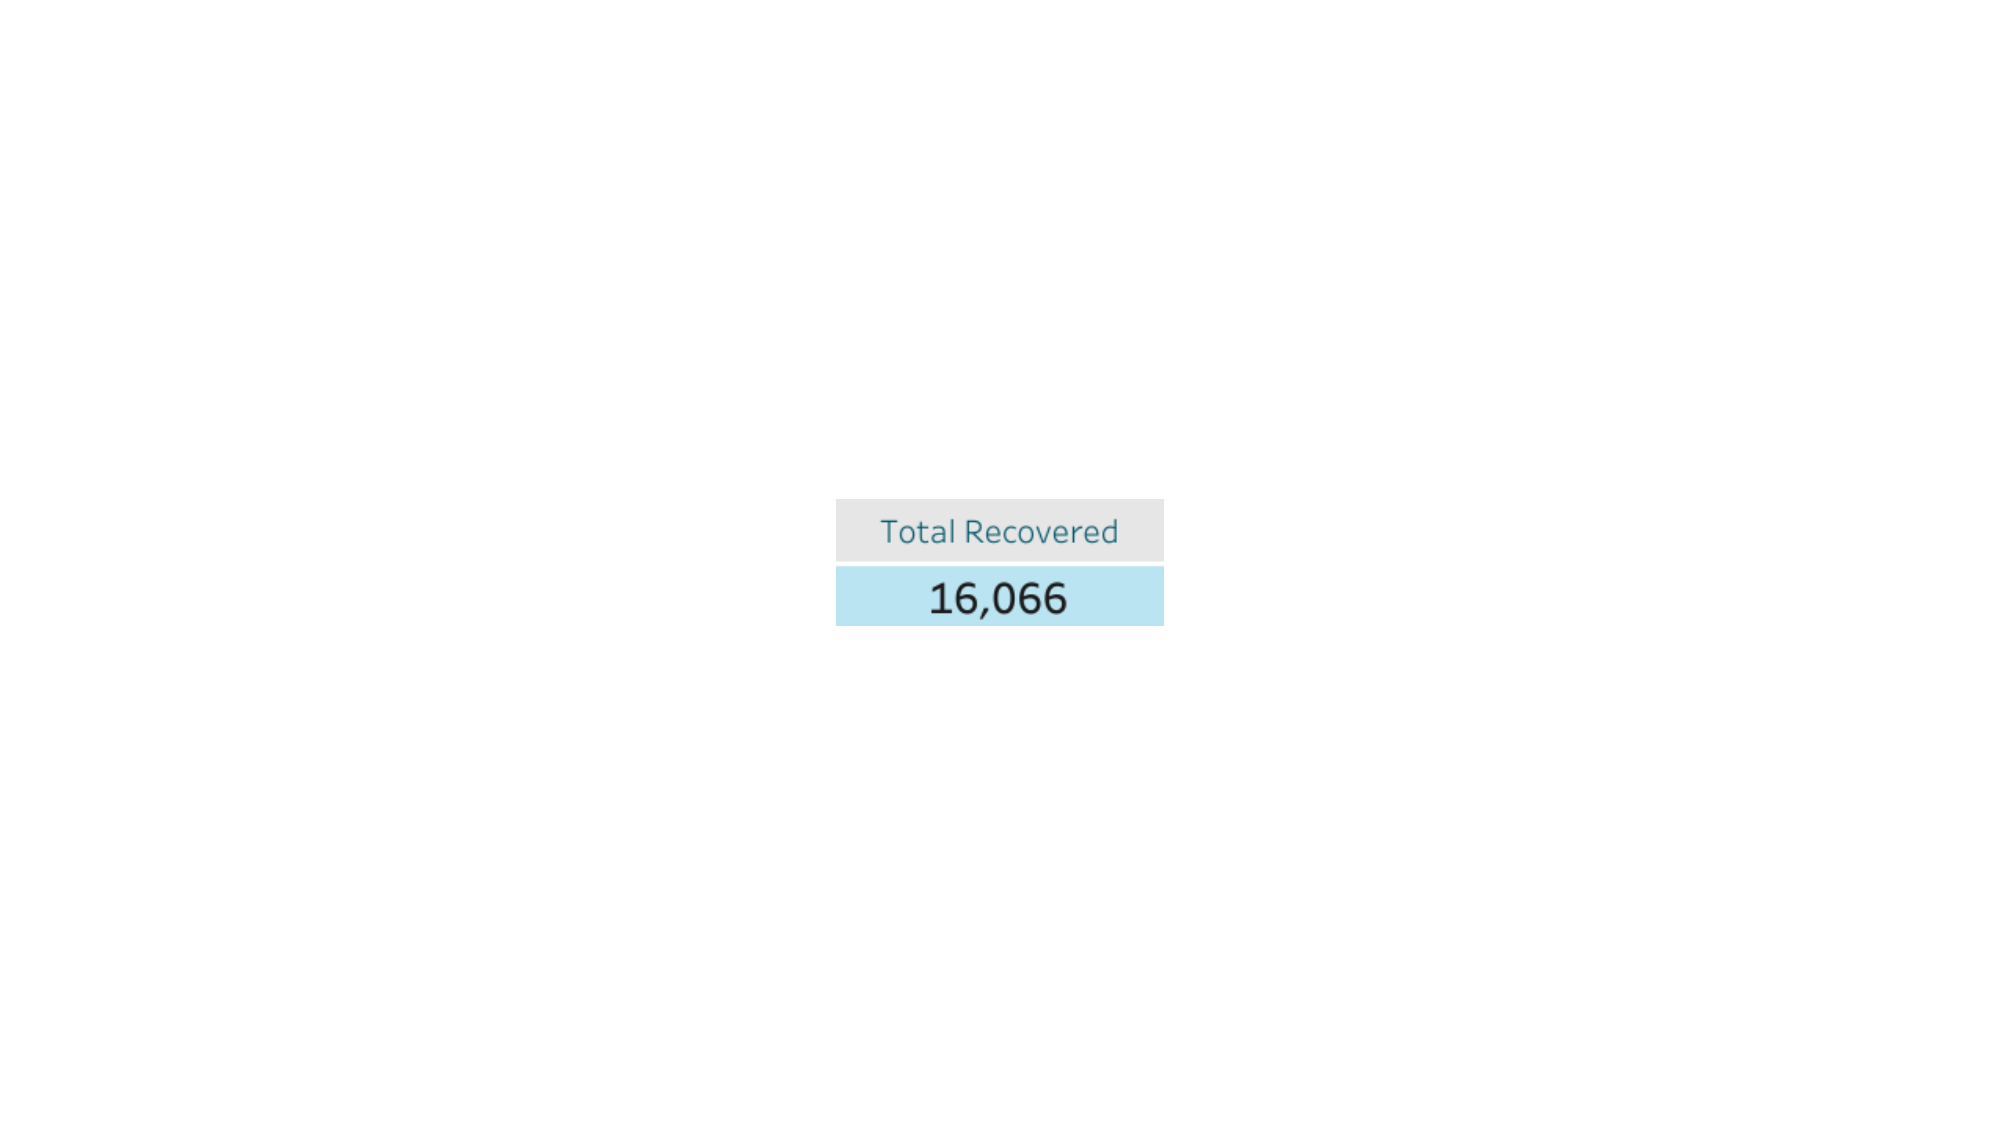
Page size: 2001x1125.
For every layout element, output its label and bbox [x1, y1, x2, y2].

picture [836, 499, 1164, 626]
